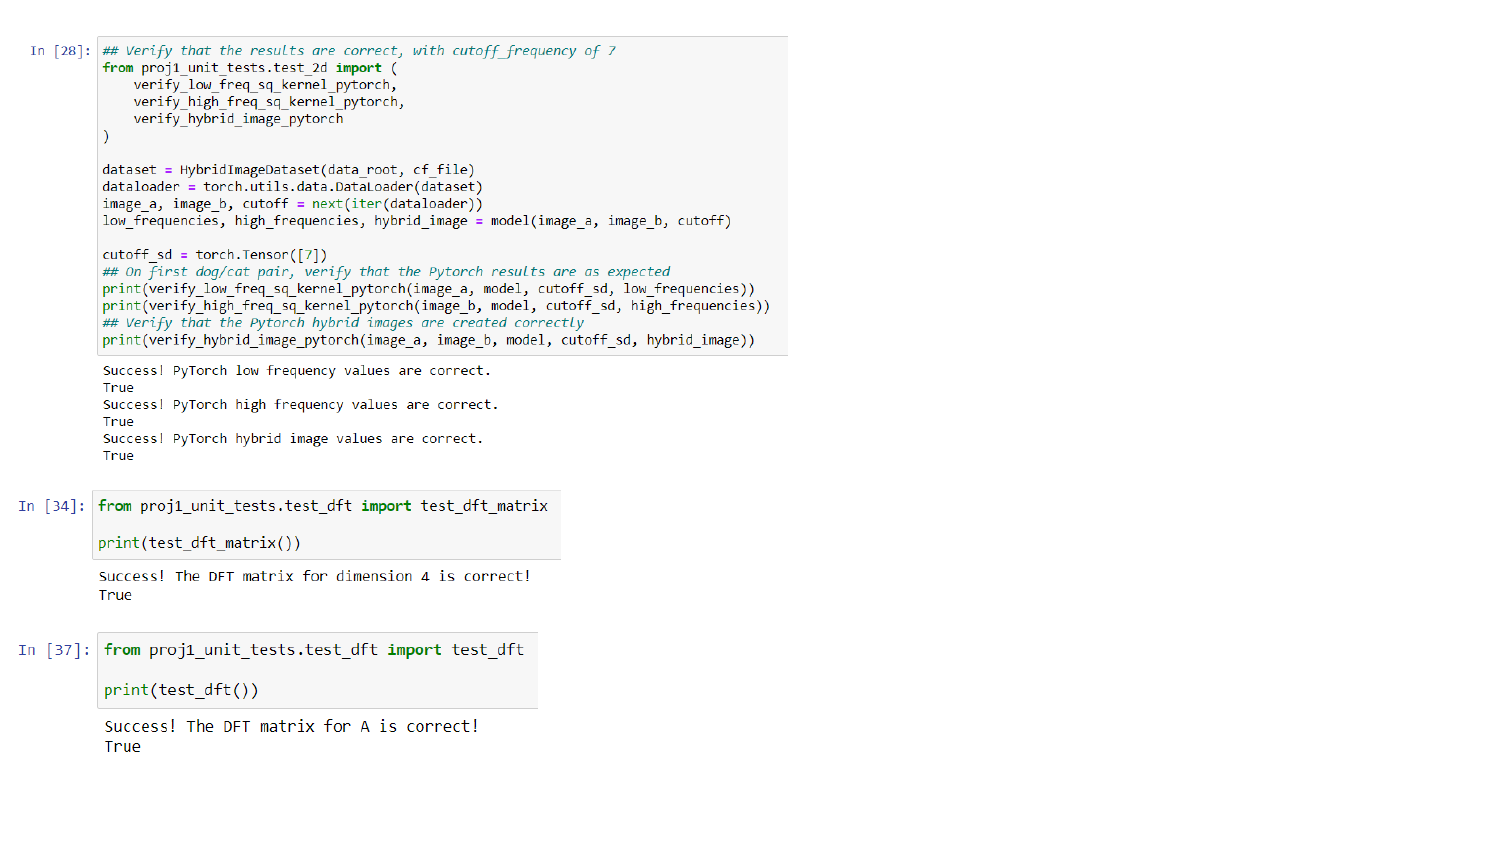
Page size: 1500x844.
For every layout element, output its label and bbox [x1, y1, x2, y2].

picture [10, 625, 538, 761]
picture [10, 29, 789, 612]
